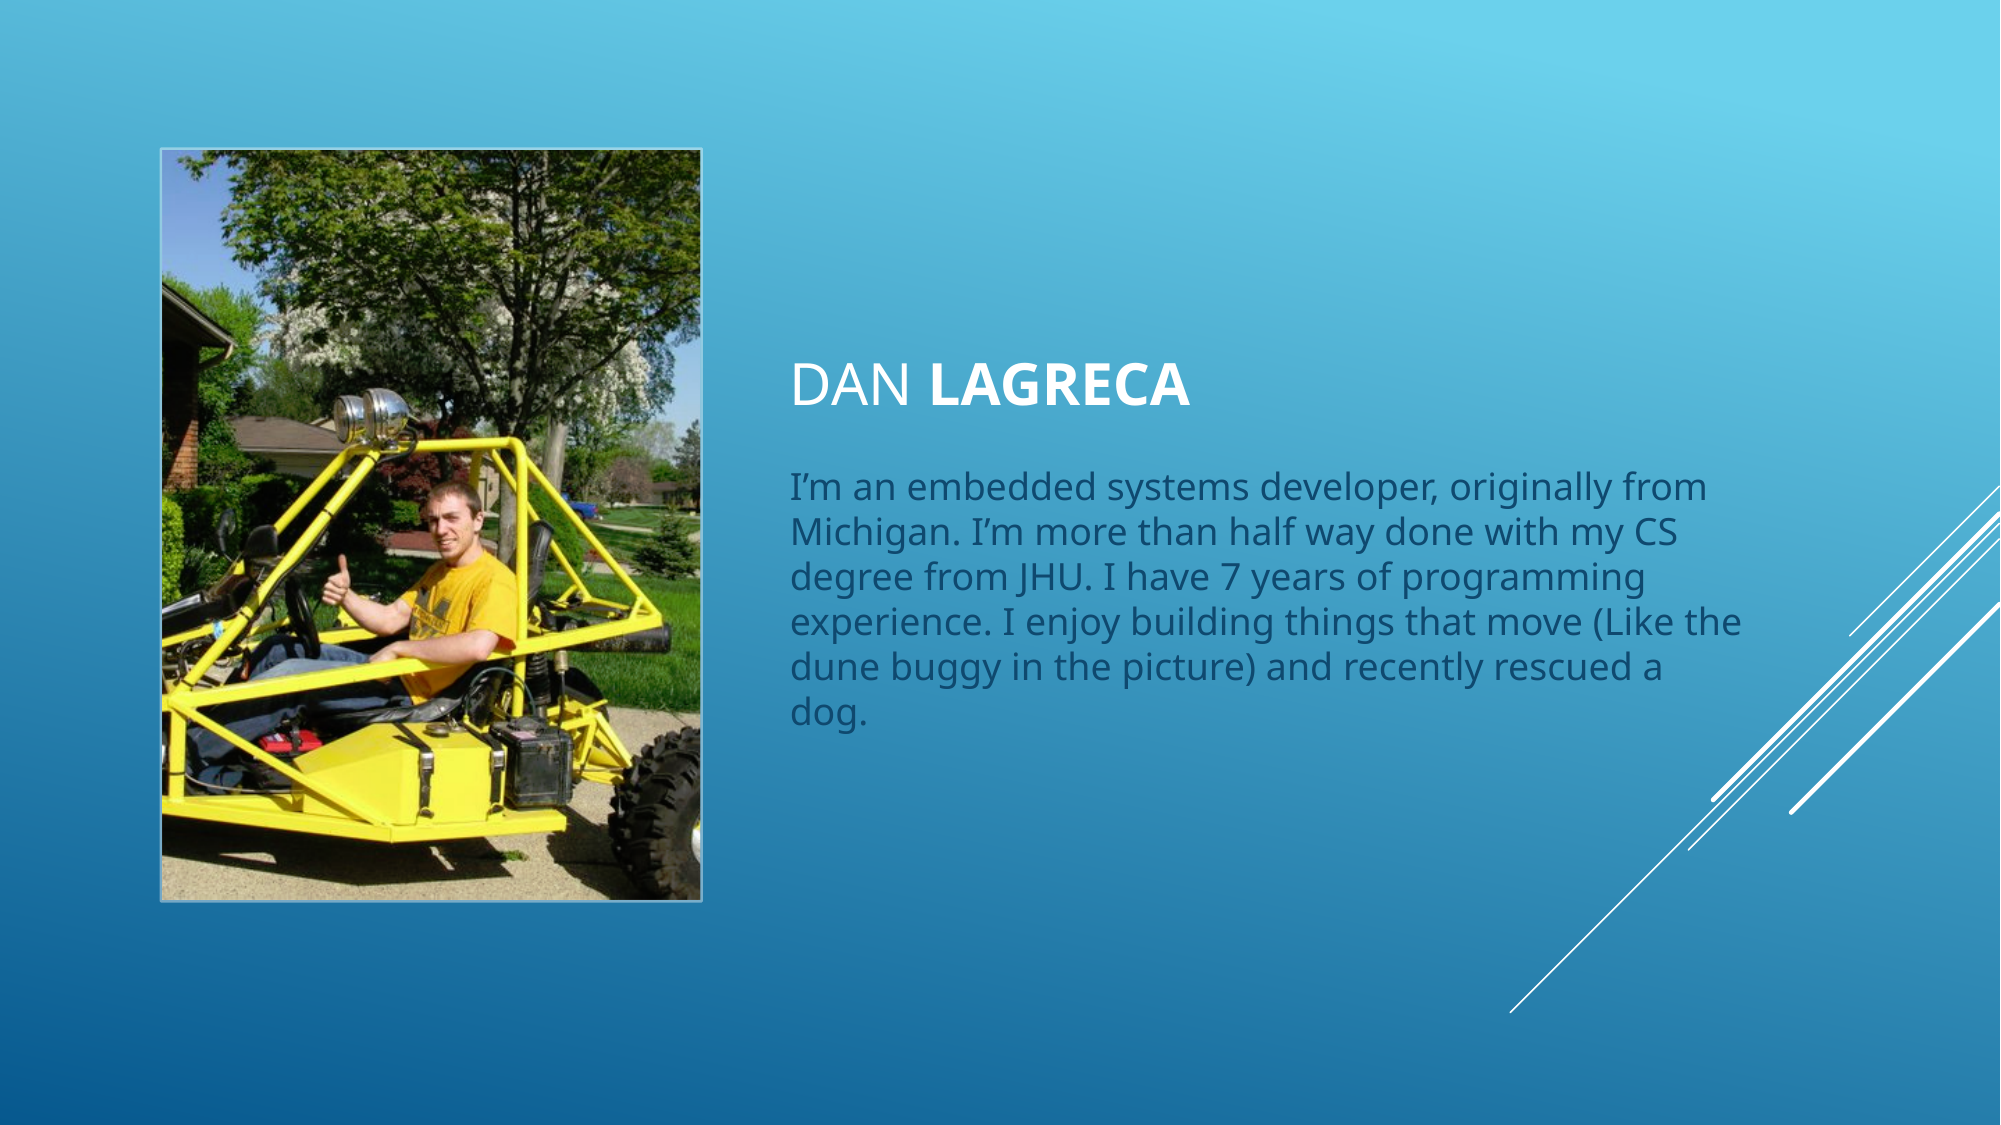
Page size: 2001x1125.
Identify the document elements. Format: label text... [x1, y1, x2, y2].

picture [161, 149, 701, 901]
list I’m an embedded systems developer, originally from Michigan. I’m more than half way done with my CS degree from JHU. I have 7 years of programming experience. I enjoy building things that move (Like the dune buggy in the picture) and recently rescued a dog. [774, 455, 1763, 792]
title Dan LAGRECA [774, 237, 1763, 425]
